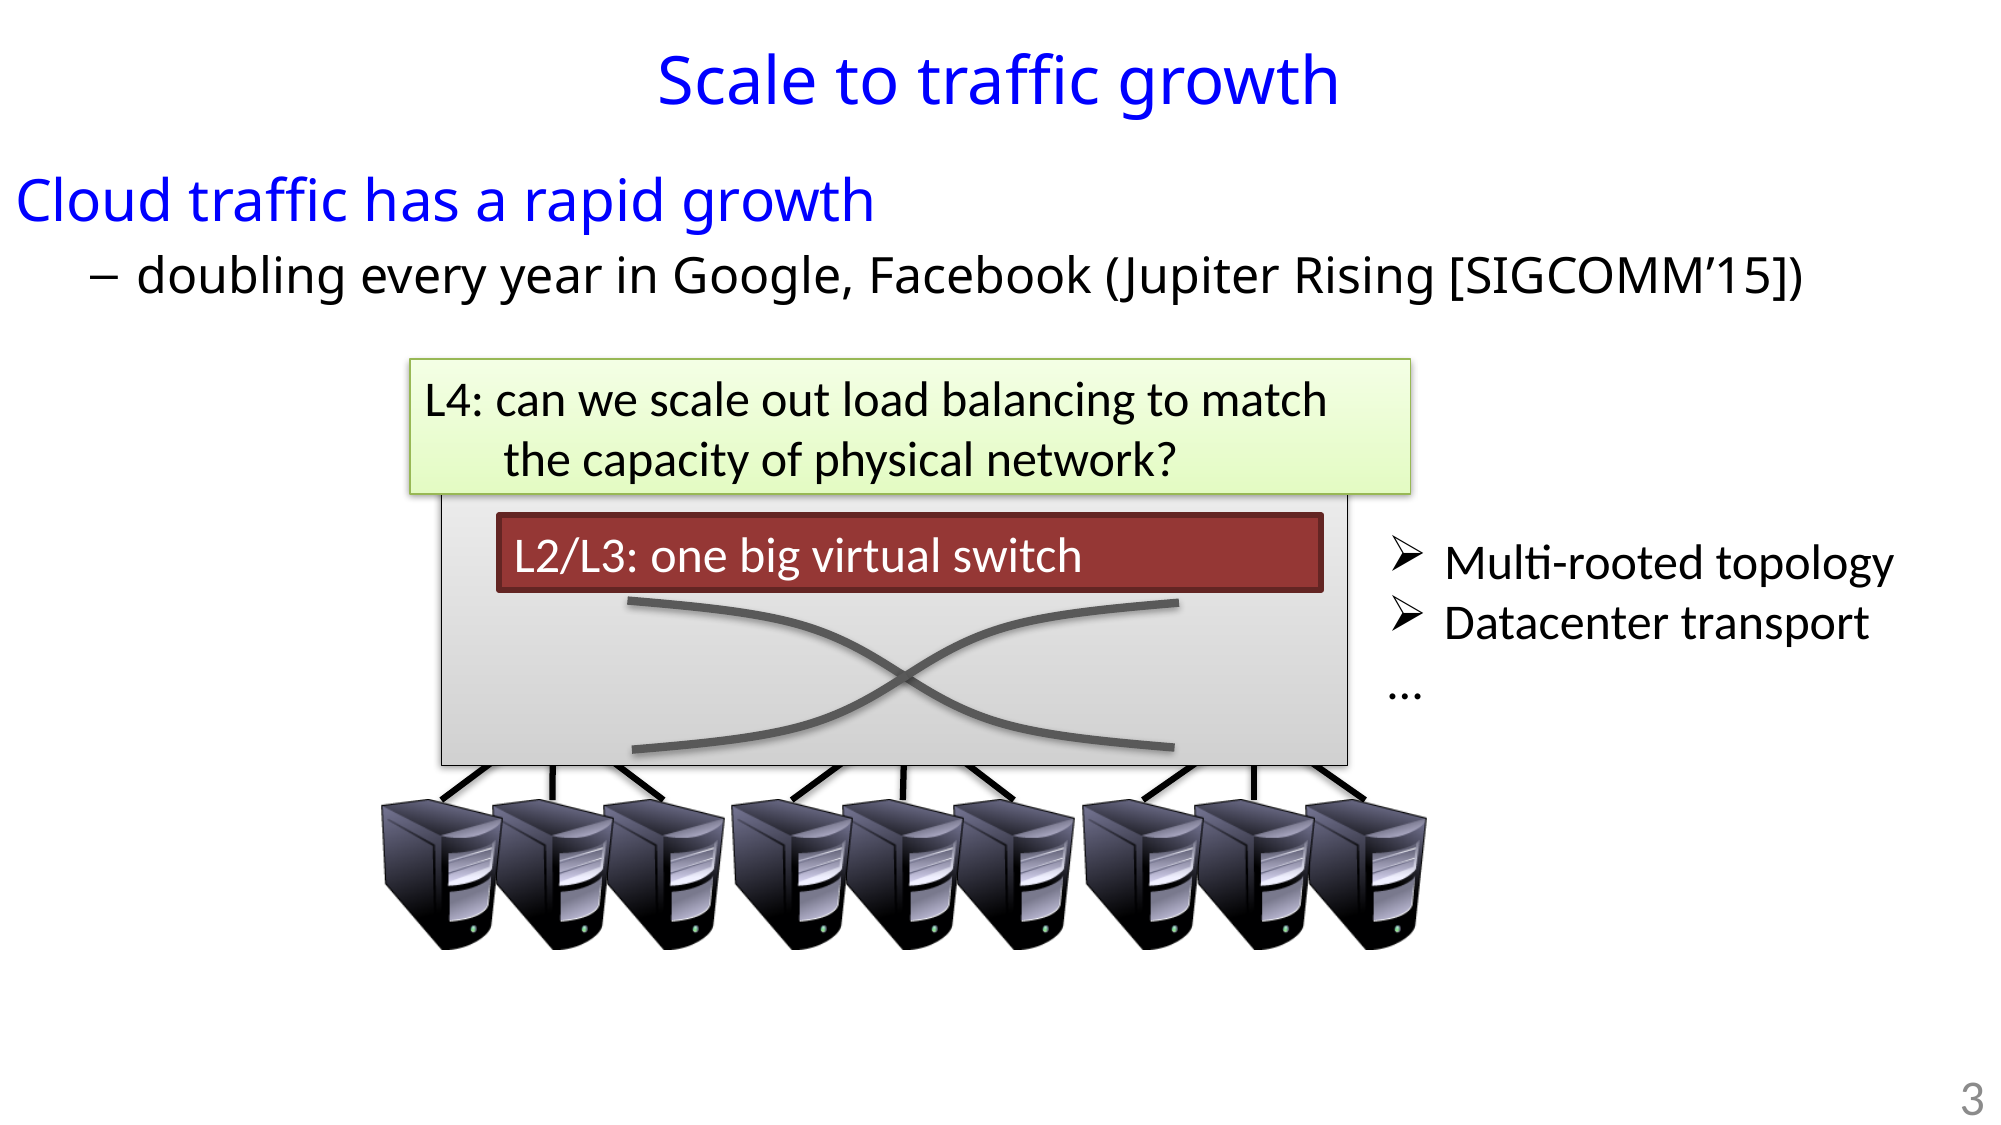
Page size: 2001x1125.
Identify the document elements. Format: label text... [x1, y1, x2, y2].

text_box Multi-rooted topology Datacenter transport … [1446, 521, 1913, 717]
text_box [366, 482, 1441, 951]
text_box L4: can we scale out load balancing to match the capacity of physical network? [409, 358, 1411, 480]
slide_number 3 [1533, 1065, 2000, 1125]
text_box Scale to traffic growth [249, 0, 1750, 155]
text_box Cloud traffic has a rapid growth doubling every year in Google, Facebook (Jupiter Rising [SIGCOMM’15]) [0, 155, 2000, 340]
